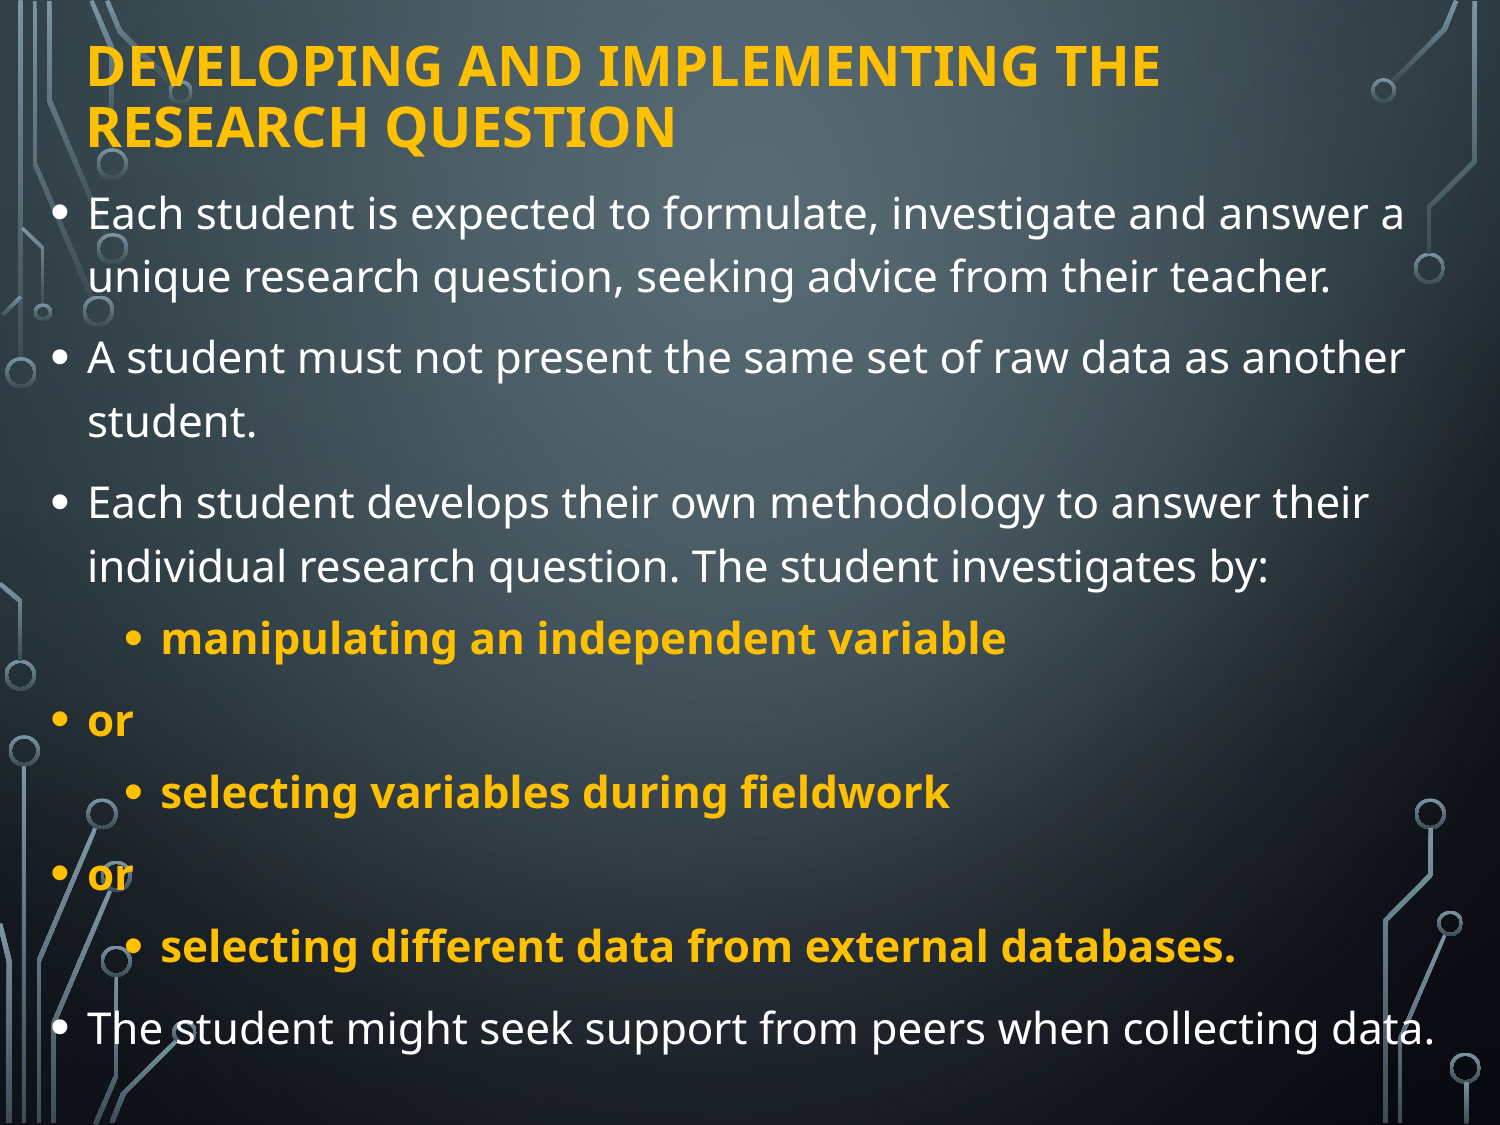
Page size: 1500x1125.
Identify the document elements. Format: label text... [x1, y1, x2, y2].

list Each student is expected to formulate, investigate and answer a unique research question, seeking advice from their teacher. A student must not present the same set of raw data as another student. Each student develops their own methodology to answer their individual research question. The student investigates by: manipulating an independent variable or selecting variables during fieldwork or selecting different data from external databases. The student might seek support from peers when collecting data. [35, 167, 1461, 1125]
title Developing and implementing the research question [70, 30, 1401, 167]
